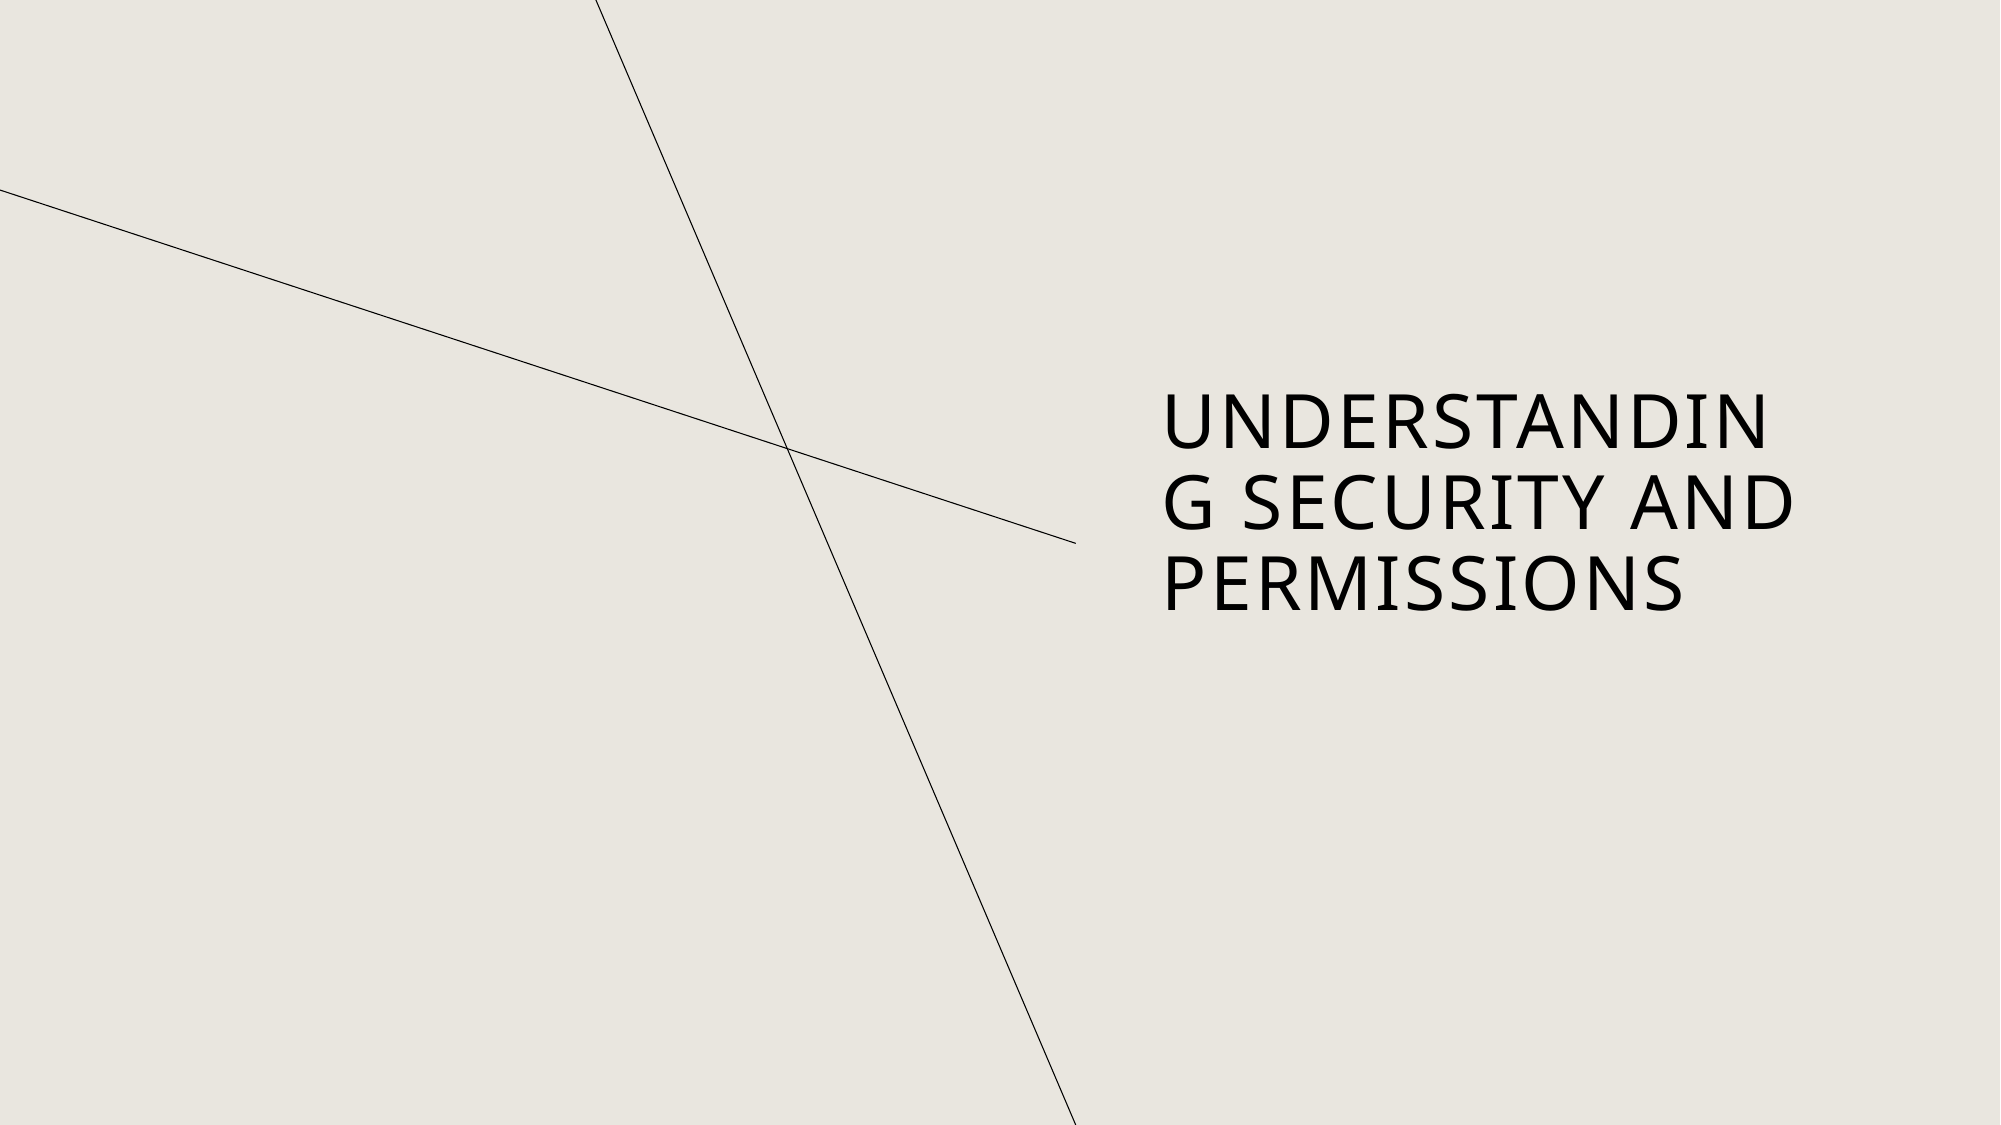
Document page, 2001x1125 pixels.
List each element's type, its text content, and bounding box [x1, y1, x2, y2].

title Understanding security and permissions [1146, 79, 1833, 634]
